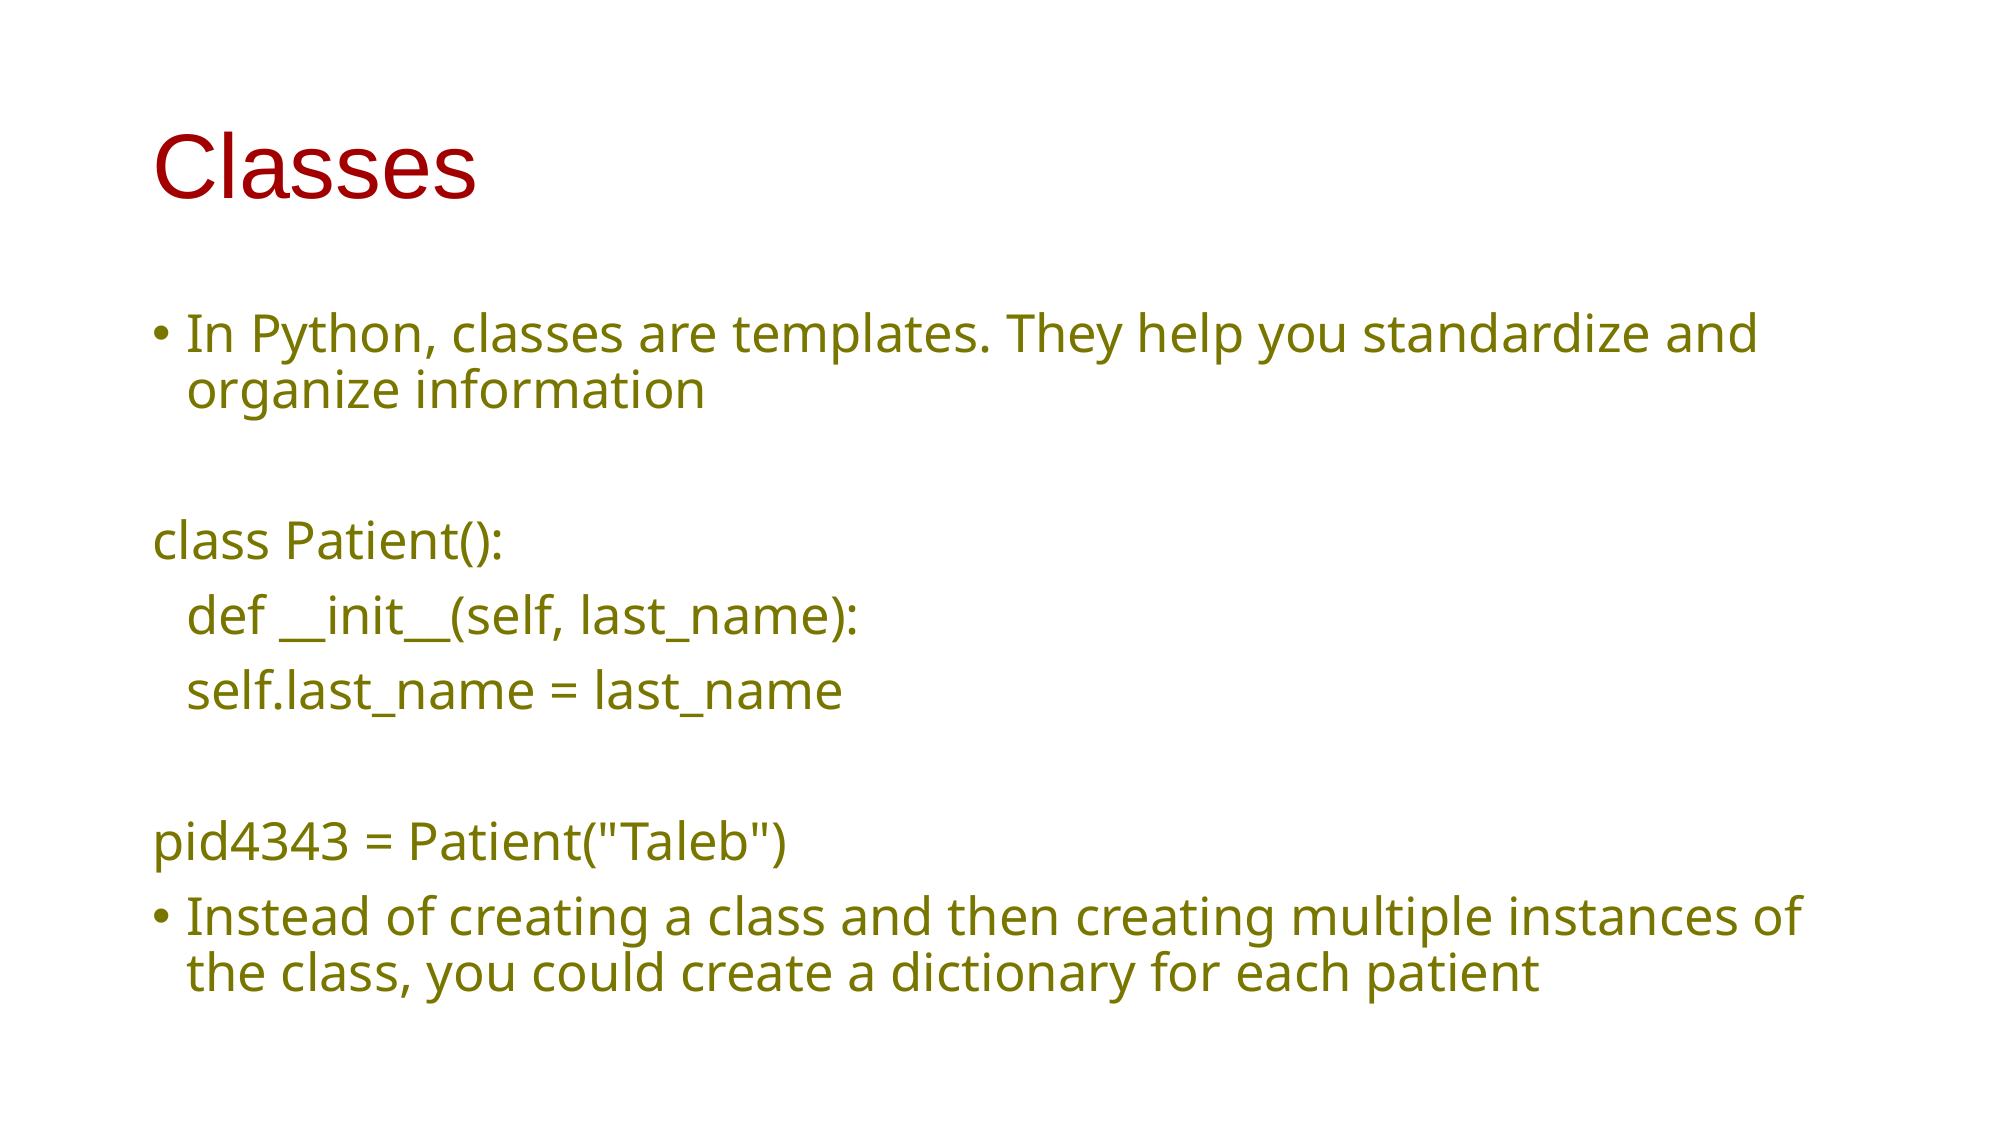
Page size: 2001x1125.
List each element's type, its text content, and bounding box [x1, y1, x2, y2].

list In Python, classes are templates. They help you standardize and organize information class Patient(): def __init__(self, last_name): self.last_name = last_name pid4343 = Patient("Taleb") Instead of creating a class and then creating multiple instances of the class, you could create a dictionary for each patient [137, 299, 1863, 1014]
title Classes [137, 59, 1863, 278]
